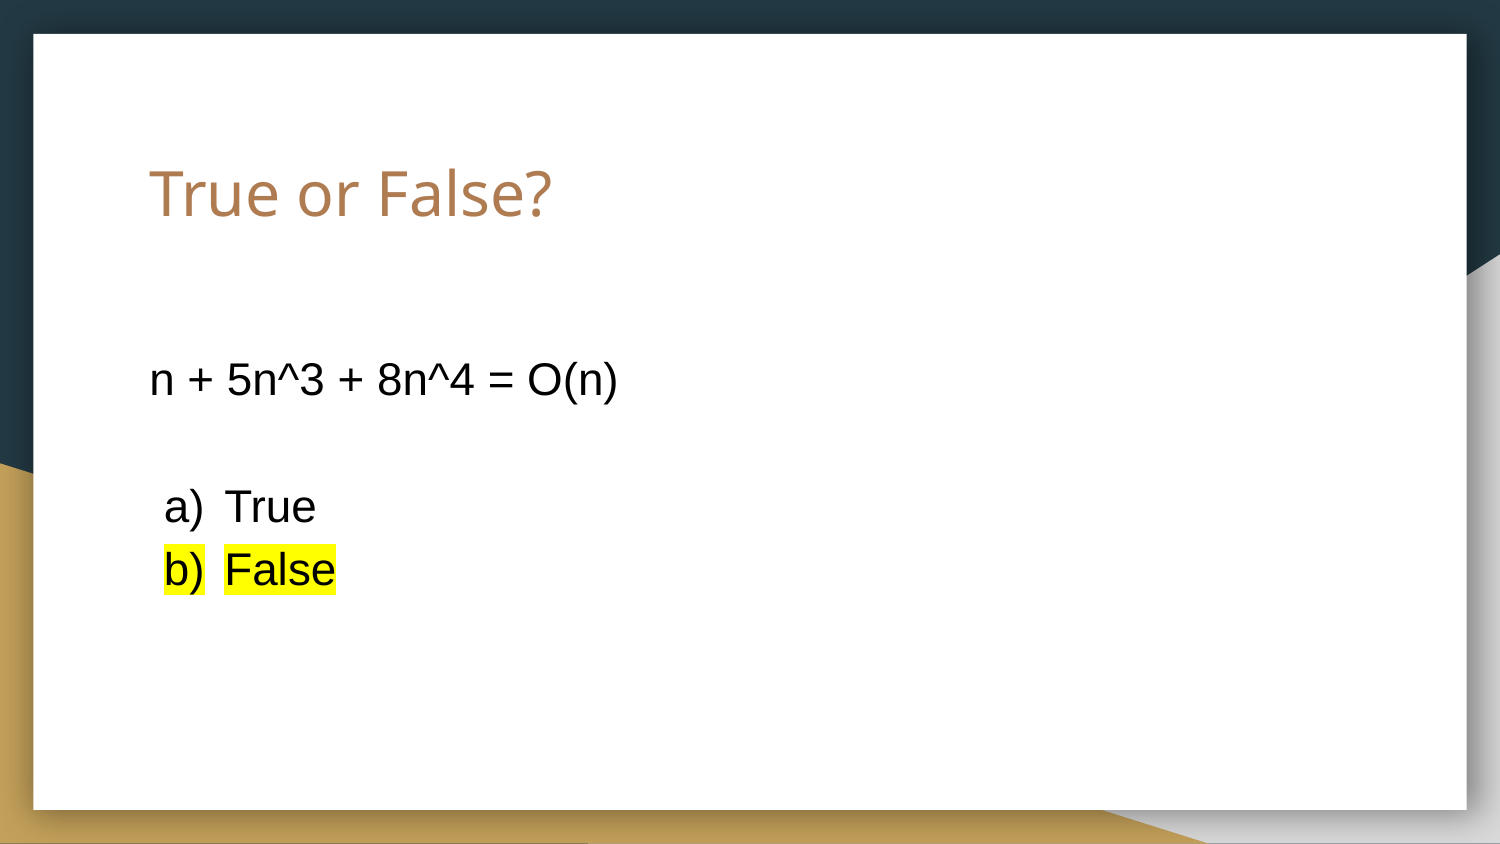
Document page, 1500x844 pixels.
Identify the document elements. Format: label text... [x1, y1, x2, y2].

title True or False? [134, 138, 1366, 296]
list n + 5n^3 + 8n^4 = O(n) True False [134, 326, 980, 729]
